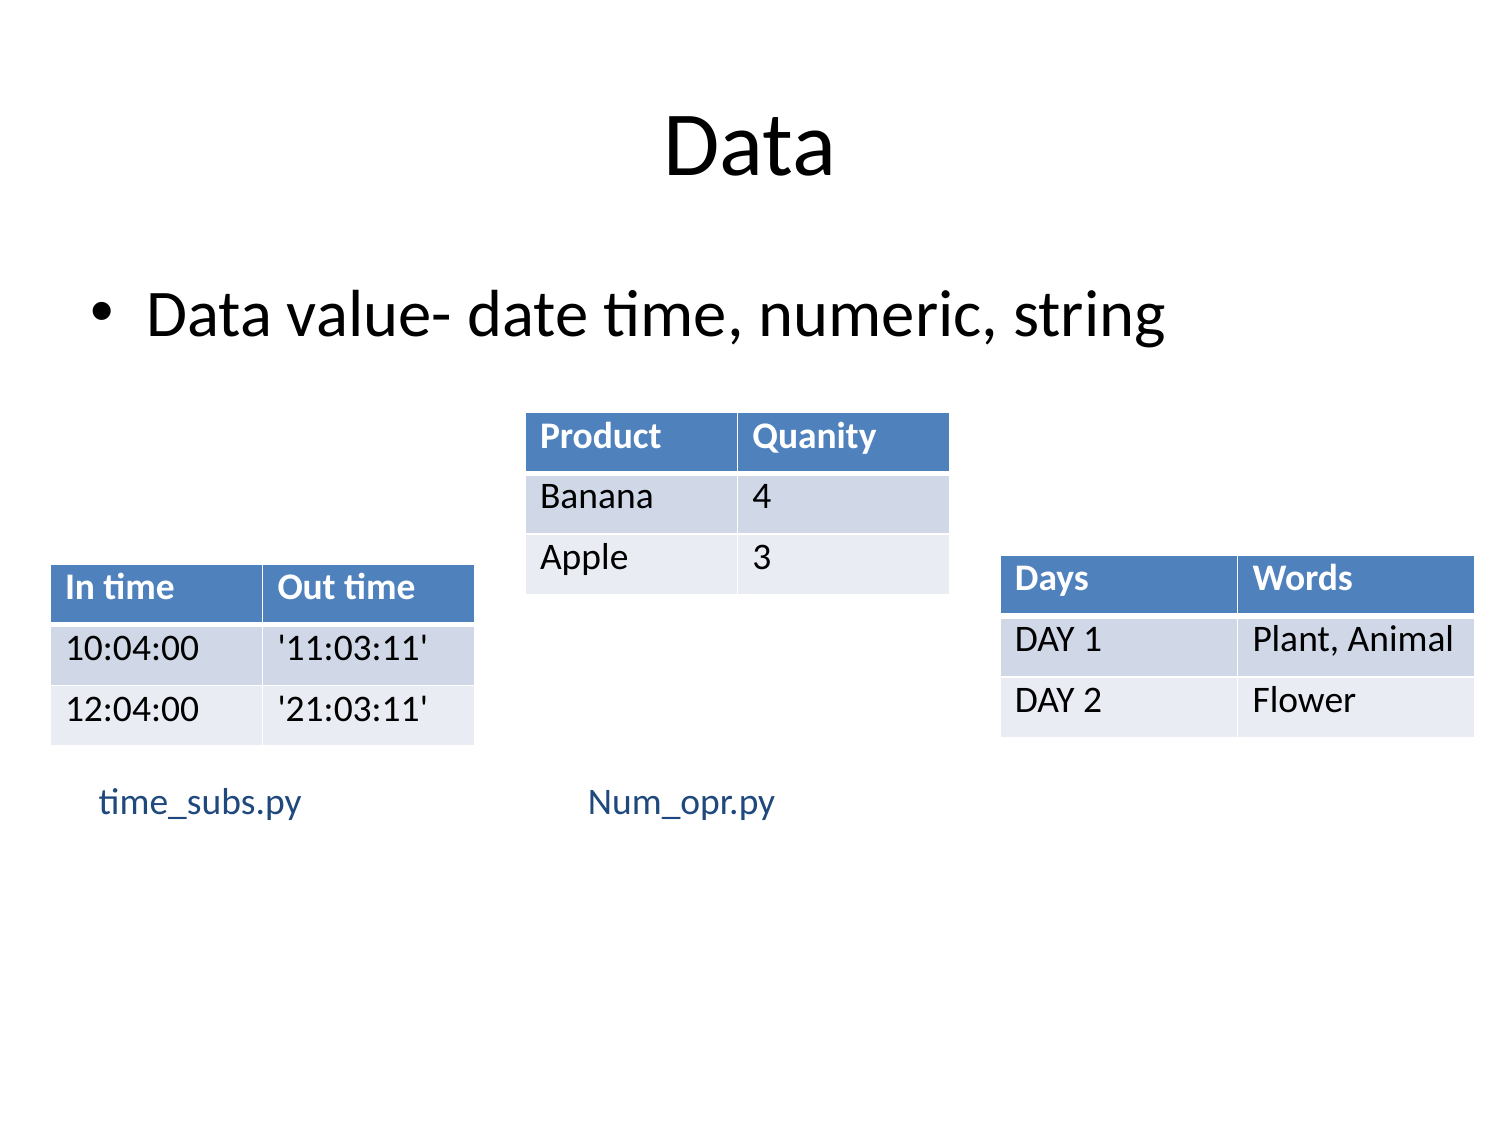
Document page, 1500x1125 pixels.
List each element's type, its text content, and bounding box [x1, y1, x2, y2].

table_cell '21:03:11' [263, 686, 474, 745]
table_cell Banana [526, 476, 737, 533]
table_header Quanity [738, 413, 949, 471]
table_cell 4 [738, 476, 949, 533]
table_header Out time [263, 565, 474, 622]
table_cell '11:03:11' [263, 627, 474, 685]
table_header Days [1001, 556, 1237, 613]
table_cell Apple [526, 535, 737, 594]
table_header In time [51, 565, 262, 622]
table_cell DAY 2 [1001, 678, 1237, 737]
table_cell 10:04:00 [51, 627, 262, 685]
table_header Words [1238, 556, 1474, 613]
table_header Product [526, 413, 737, 471]
title Data [75, 45, 1425, 233]
table_cell 12:04:00 [51, 686, 262, 745]
list Data value- date time, numeric, string [75, 262, 1425, 363]
table_cell Flower [1238, 678, 1474, 737]
table_cell Plant, Animal [1238, 619, 1474, 676]
table_cell DAY 1 [1001, 619, 1237, 676]
text_box Num_opr.py [573, 769, 902, 830]
table_cell 3 [738, 535, 949, 594]
text_box time_subs.py [83, 769, 413, 830]
